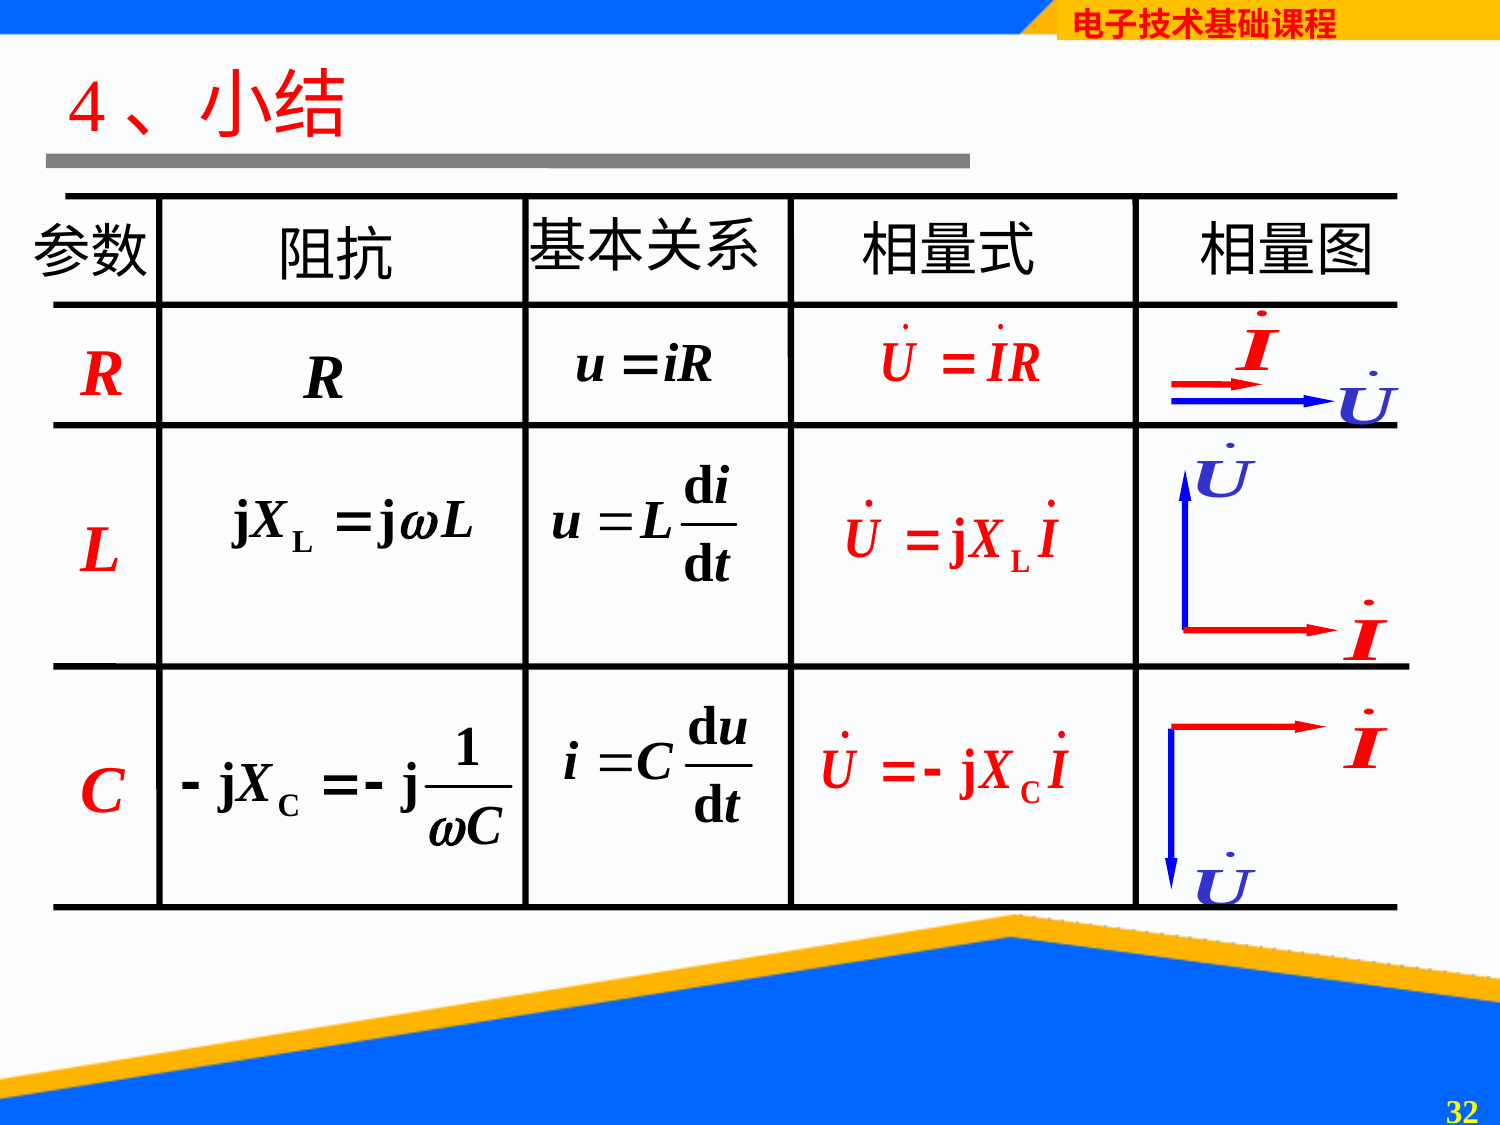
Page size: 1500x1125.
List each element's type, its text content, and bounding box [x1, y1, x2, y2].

slide_number 31 [1399, 1082, 1495, 1125]
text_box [17, 196, 1410, 918]
picture [0, 0, 1500, 1125]
title 4、小结 [53, 42, 1069, 161]
